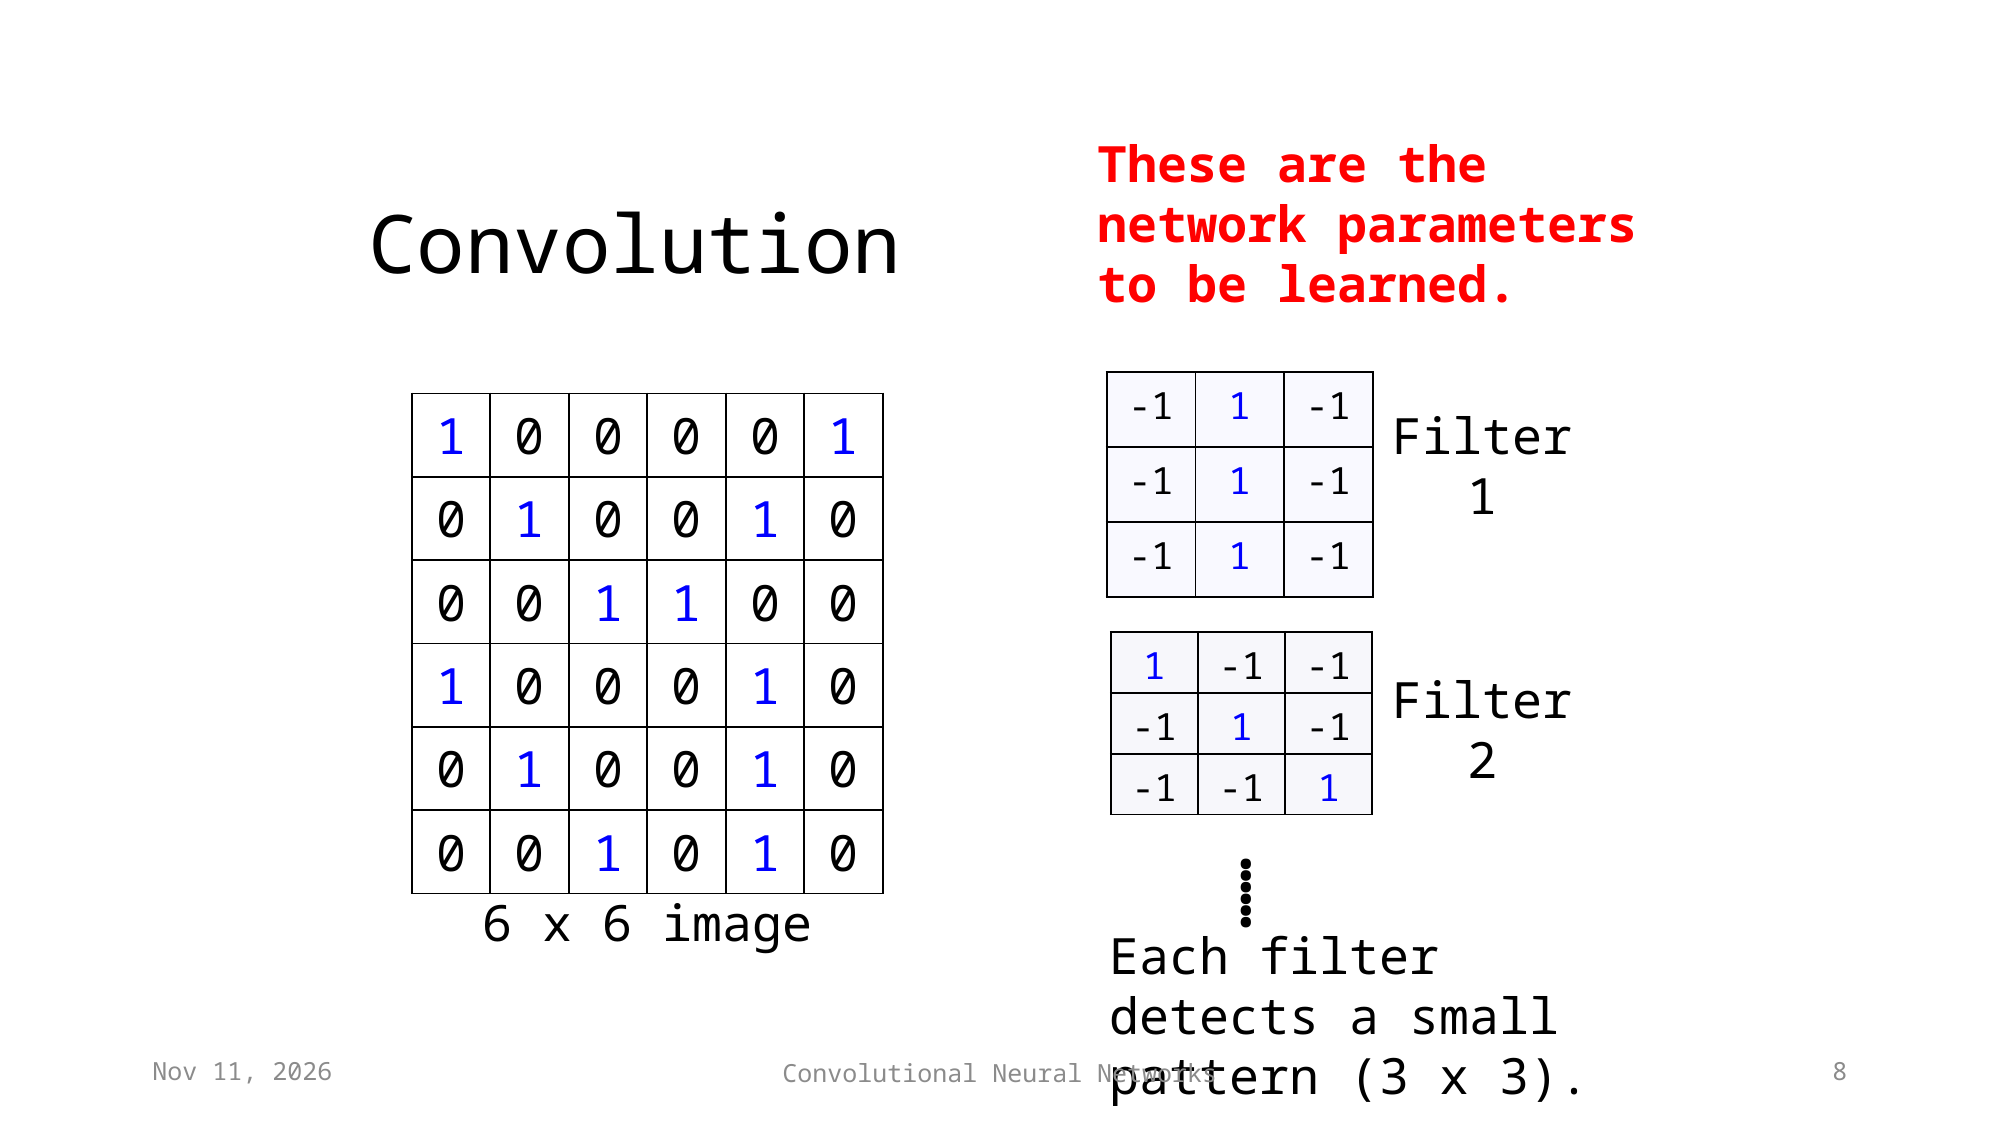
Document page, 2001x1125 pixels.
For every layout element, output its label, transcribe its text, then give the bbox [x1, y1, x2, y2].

table_cell 0 [648, 811, 725, 884]
table_cell 1 [570, 561, 646, 643]
table_header 0 [727, 394, 803, 476]
table_cell 1 [1196, 523, 1283, 596]
table_cell 1 [413, 644, 489, 726]
table_cell 0 [805, 644, 882, 726]
table_cell 0 [805, 728, 882, 809]
table_cell 0 [413, 478, 489, 559]
text_box Filter 2 [1363, 661, 1602, 797]
table_cell 1 [727, 478, 803, 559]
table_cell -1 [1286, 694, 1363, 753]
table_cell 1 [727, 811, 803, 884]
title Convolution [353, 196, 1082, 299]
table_cell -1 [1285, 448, 1372, 521]
table_cell 0 [805, 811, 882, 893]
table_cell 0 [727, 561, 803, 643]
table_header 0 [491, 394, 568, 476]
table_header -1 [1199, 633, 1284, 692]
table_header 0 [570, 394, 646, 476]
text_box These are the network parameters to be learned. [1082, 125, 1733, 321]
table_header 1 [1112, 633, 1197, 692]
table_cell 0 [570, 728, 646, 809]
table_cell 0 [491, 644, 568, 726]
table_header -1 [1108, 373, 1195, 446]
table_cell -1 [1108, 448, 1195, 521]
table_cell 1 [491, 478, 568, 559]
table_cell 0 [805, 561, 882, 643]
table_cell 0 [648, 728, 725, 809]
slide_number 8 [1412, 1042, 1863, 1103]
table_cell 1 [727, 728, 803, 809]
table_cell 1 [491, 728, 568, 809]
footer Convolutional Neural Networks [662, 1042, 1338, 1103]
table_cell 0 [413, 728, 489, 809]
table_cell 0 [570, 644, 646, 726]
table_cell 0 [491, 811, 568, 884]
table_cell 0 [648, 644, 725, 726]
table_cell 0 [648, 478, 725, 559]
table_header 0 [648, 394, 725, 476]
text_box …… [1222, 843, 1308, 916]
table_cell 1 [1286, 755, 1371, 814]
table_header 1 [413, 394, 489, 476]
table_cell -1 [1285, 523, 1372, 596]
table_cell -1 [1199, 755, 1284, 814]
table_cell -1 [1112, 694, 1197, 753]
table_header -1 [1286, 633, 1371, 692]
table_cell 1 [727, 644, 803, 726]
table_cell 0 [413, 811, 489, 893]
text_box Each filter detects a small pattern (3 x 3). [1094, 916, 1678, 1112]
table_cell 1 [1199, 694, 1284, 753]
table_cell 1 [570, 811, 646, 884]
table_cell 1 [1196, 448, 1283, 521]
table_cell 0 [570, 478, 646, 559]
text_box 6 x 6 image [454, 884, 840, 959]
table_cell -1 [1112, 755, 1197, 814]
table_cell 0 [413, 561, 489, 643]
table_cell 0 [491, 561, 568, 643]
table_cell -1 [1108, 523, 1195, 596]
table_header -1 [1285, 373, 1372, 446]
text_box Filter 1 [1374, 397, 1602, 532]
table_cell 0 [805, 478, 882, 559]
slide_number 16-Jun-22 [137, 1042, 588, 1103]
table_cell 1 [648, 561, 725, 643]
table_header 1 [805, 394, 882, 476]
table_header 1 [1196, 373, 1283, 446]
